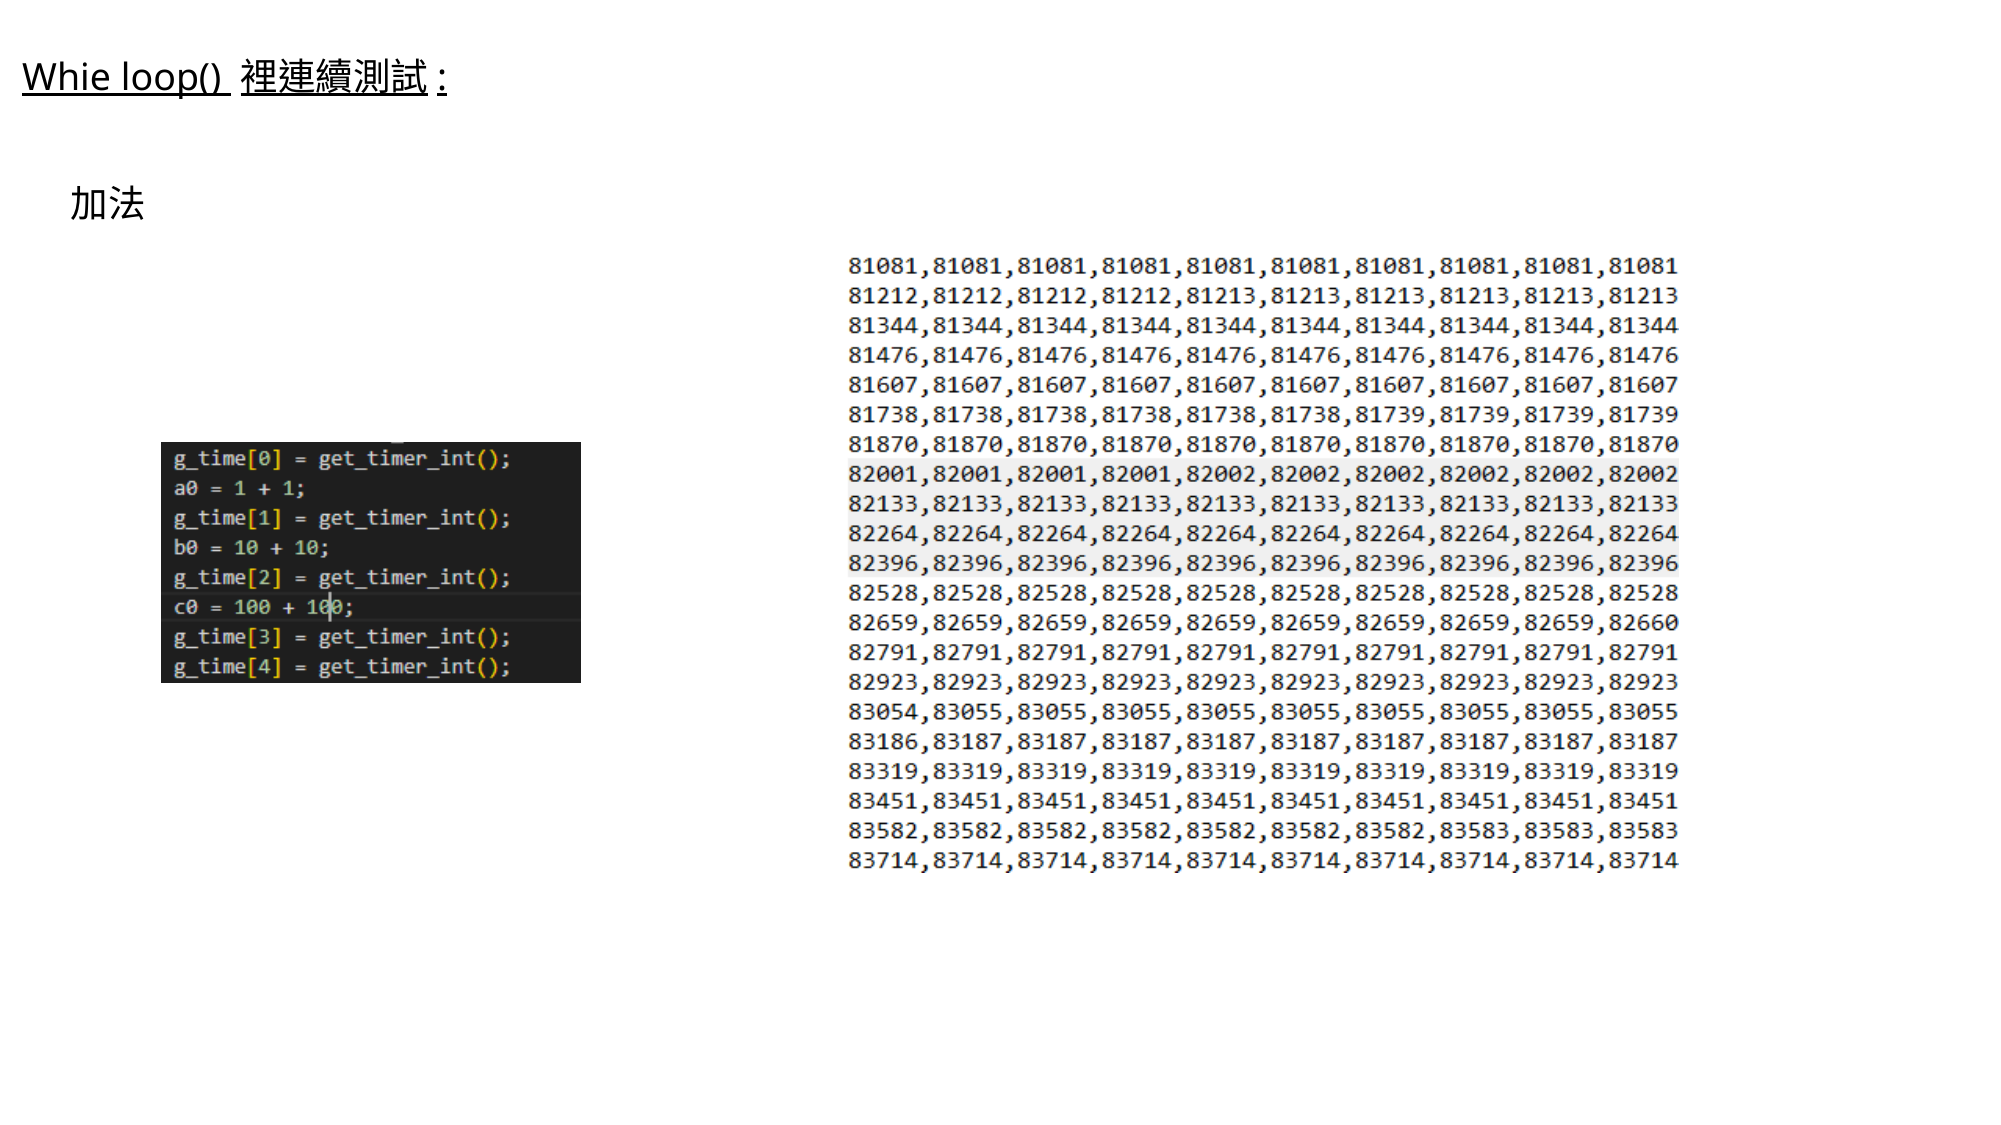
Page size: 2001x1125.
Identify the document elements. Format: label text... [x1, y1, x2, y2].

picture [842, 251, 1680, 874]
text_box Whie loop() 裡連續測試: [7, 45, 462, 106]
text_box 加法 [55, 172, 161, 233]
picture [160, 441, 581, 684]
